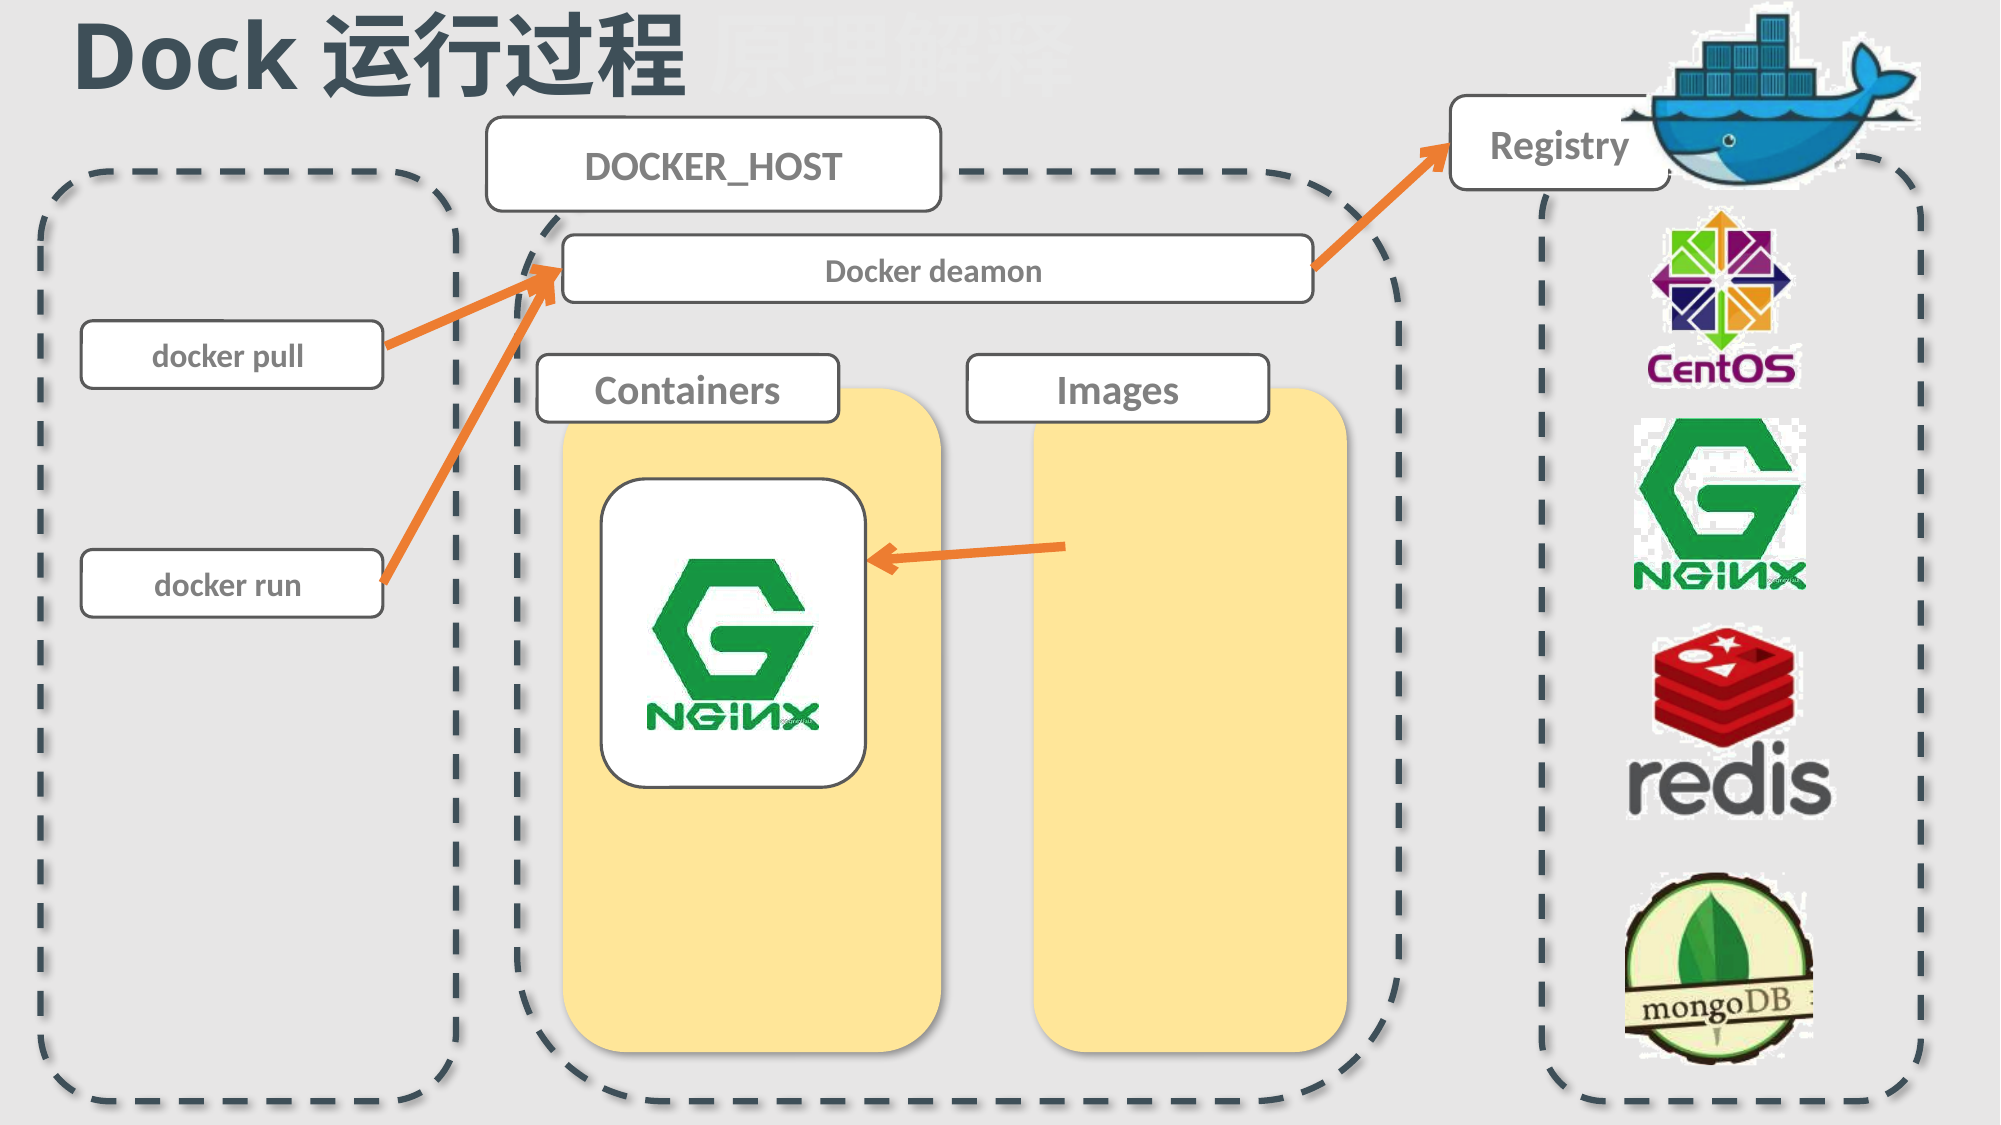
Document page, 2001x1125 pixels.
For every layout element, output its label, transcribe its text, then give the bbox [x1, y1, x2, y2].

text_box Containers [554, 353, 840, 424]
text_box docker run [80, 548, 384, 619]
text_box [525, 170, 1312, 268]
text_box Images [966, 353, 1270, 424]
picture [1619, 616, 1844, 826]
picture [1625, 848, 1816, 1068]
text_box [561, 387, 943, 1054]
picture [1621, 0, 1921, 596]
text_box docker pull [80, 319, 382, 390]
title Dock运行过程 原理解释 [0, 3, 1203, 117]
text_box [382, 273, 554, 584]
text_box [1540, 190, 1922, 1103]
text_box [1312, 142, 1451, 269]
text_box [601, 478, 866, 788]
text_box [385, 268, 563, 347]
text_box Registry [1449, 94, 1648, 191]
text_box Docker deamon [561, 233, 1315, 304]
text_box [39, 170, 458, 1103]
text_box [866, 546, 1066, 561]
text_box DOCKER_HOST [485, 116, 942, 213]
text_box [516, 269, 1400, 1103]
